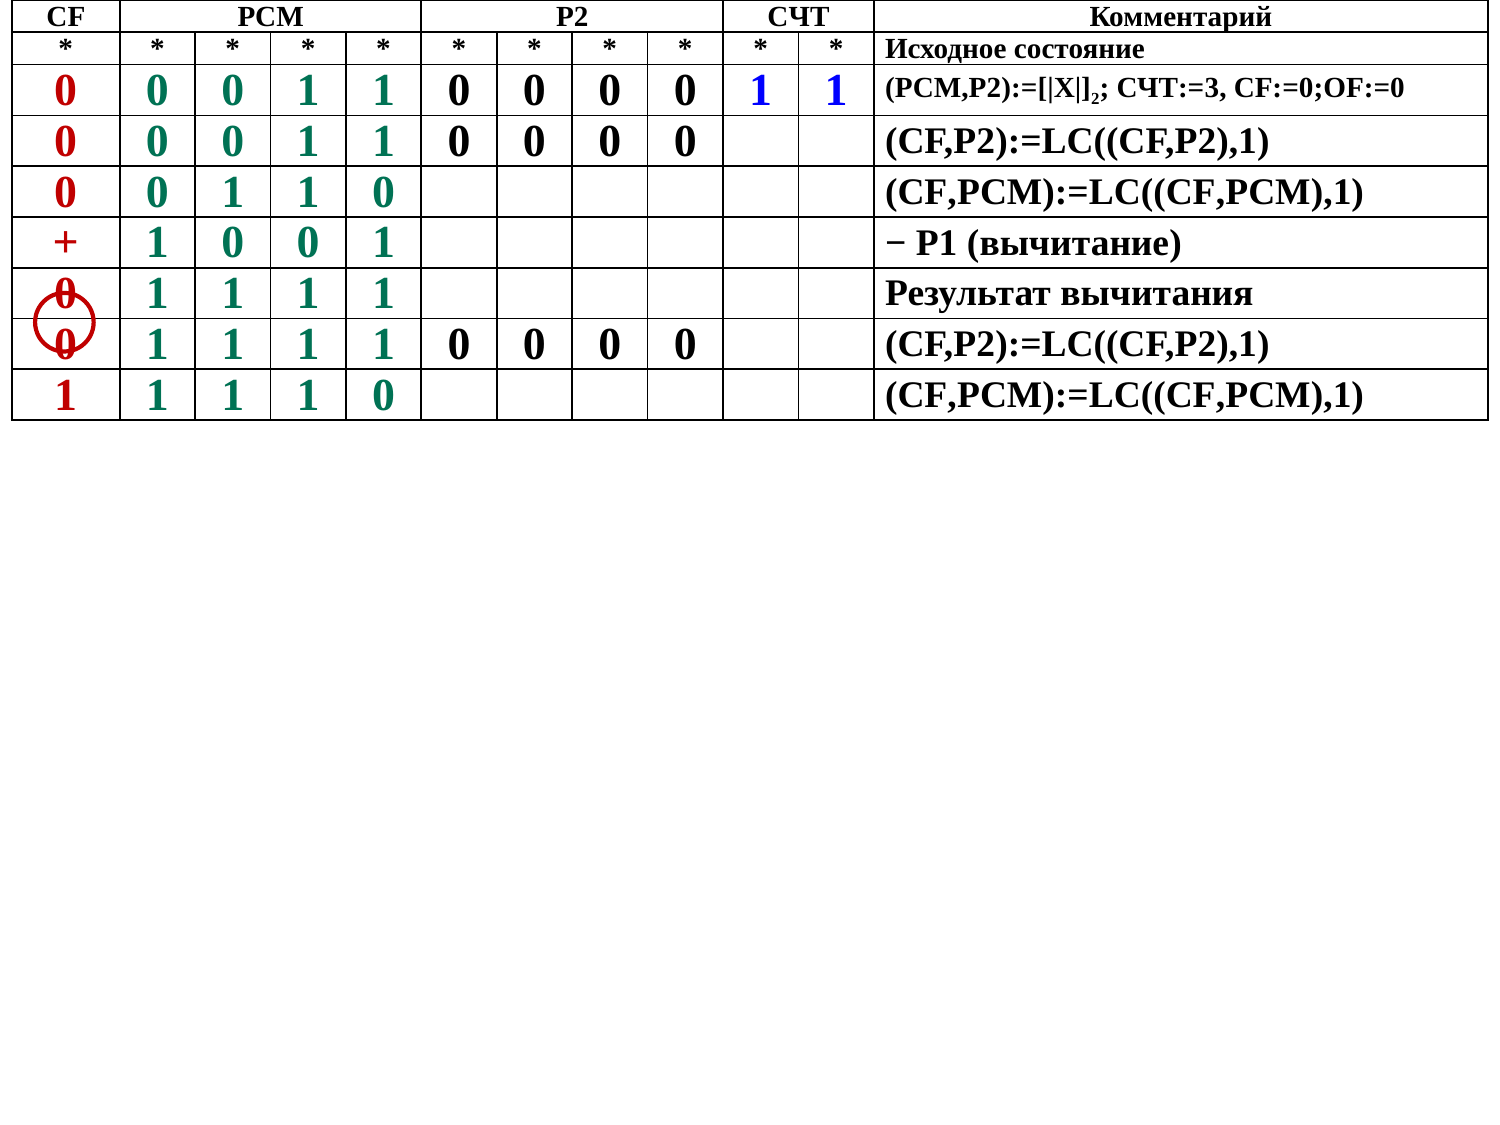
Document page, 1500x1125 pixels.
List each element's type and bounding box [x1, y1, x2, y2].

table_cell [875, 167, 1487, 216]
table_cell [498, 218, 571, 267]
table_cell [13, 319, 119, 368]
table_cell [121, 65, 194, 115]
table_cell [13, 269, 119, 318]
table_cell [196, 33, 270, 64]
table_cell [422, 269, 496, 318]
table_cell [13, 65, 119, 115]
table_cell [573, 269, 647, 318]
table_cell [799, 65, 873, 115]
table_cell [724, 319, 798, 368]
table_cell [799, 33, 873, 64]
table_cell [724, 370, 798, 419]
table_cell [573, 116, 647, 165]
table_cell [799, 319, 873, 368]
table_cell [799, 116, 873, 165]
table_header [13, 1, 119, 31]
table_cell [875, 269, 1487, 318]
table_header [422, 1, 722, 31]
table_cell [271, 218, 345, 267]
table_cell [648, 167, 722, 216]
table_cell [648, 116, 722, 165]
table_cell [422, 65, 496, 115]
table_cell [498, 319, 571, 368]
table_cell [498, 65, 571, 115]
table_cell [121, 319, 194, 368]
table_cell [196, 116, 270, 165]
table_cell [875, 370, 1487, 419]
table_cell [121, 218, 194, 267]
table_cell [196, 65, 270, 115]
table_cell [271, 319, 345, 368]
table_cell [648, 319, 722, 368]
table_cell [196, 319, 270, 368]
table_cell [875, 33, 1487, 64]
table_cell [422, 167, 496, 216]
table_cell [498, 33, 571, 64]
table_cell [573, 370, 647, 419]
table_cell [196, 218, 270, 267]
table_cell [271, 269, 345, 318]
table_cell [196, 370, 270, 419]
table_cell [875, 116, 1487, 165]
table_cell [13, 33, 119, 64]
table_cell [498, 370, 571, 419]
table_cell [271, 167, 345, 216]
table_cell [724, 269, 798, 318]
table_cell [875, 218, 1487, 267]
table_cell [422, 116, 496, 165]
table_cell [648, 33, 722, 64]
table_cell [347, 269, 420, 318]
table_cell [498, 116, 571, 165]
table_cell [422, 370, 496, 419]
table_cell [121, 269, 194, 318]
table_cell [724, 65, 798, 115]
table_header [121, 1, 420, 31]
table_cell [573, 167, 647, 216]
table_cell [347, 65, 420, 115]
table_cell [724, 33, 798, 64]
table_cell [271, 116, 345, 165]
table_header [724, 1, 873, 31]
table_cell [347, 167, 420, 216]
table_cell [799, 167, 873, 216]
table_cell [196, 269, 270, 318]
table_cell [498, 269, 571, 318]
table_cell [648, 370, 722, 419]
table_cell [347, 218, 420, 267]
table_cell [347, 370, 420, 419]
table_cell [498, 167, 571, 216]
table_cell [196, 167, 270, 216]
table_cell [573, 218, 647, 267]
table_cell [422, 218, 496, 267]
table_cell [347, 116, 420, 165]
table_cell [121, 370, 194, 419]
table_cell [422, 33, 496, 64]
table_cell [875, 319, 1487, 368]
text_box [32, 290, 96, 354]
table_cell [347, 319, 420, 368]
table_cell [724, 218, 798, 267]
table_cell [875, 65, 1487, 115]
table_cell [724, 116, 798, 165]
table_cell [271, 33, 345, 64]
table_cell [271, 65, 345, 115]
table_cell [121, 33, 194, 64]
table_cell [13, 116, 119, 165]
table_cell [573, 319, 647, 368]
table_cell [271, 370, 345, 419]
table_cell [648, 269, 722, 318]
table_cell [799, 370, 873, 419]
table_cell [648, 65, 722, 115]
table_cell [347, 33, 420, 64]
table_cell [724, 167, 798, 216]
table_cell [799, 218, 873, 267]
table_cell [422, 319, 496, 368]
table_cell [13, 167, 119, 216]
table_cell [121, 167, 194, 216]
table_cell [799, 269, 873, 318]
table_cell [648, 218, 722, 267]
table_cell [573, 33, 647, 64]
table_cell [13, 218, 119, 267]
table_cell [13, 370, 119, 419]
table_cell [121, 116, 194, 165]
table_cell [573, 65, 647, 115]
table_header [875, 1, 1487, 31]
